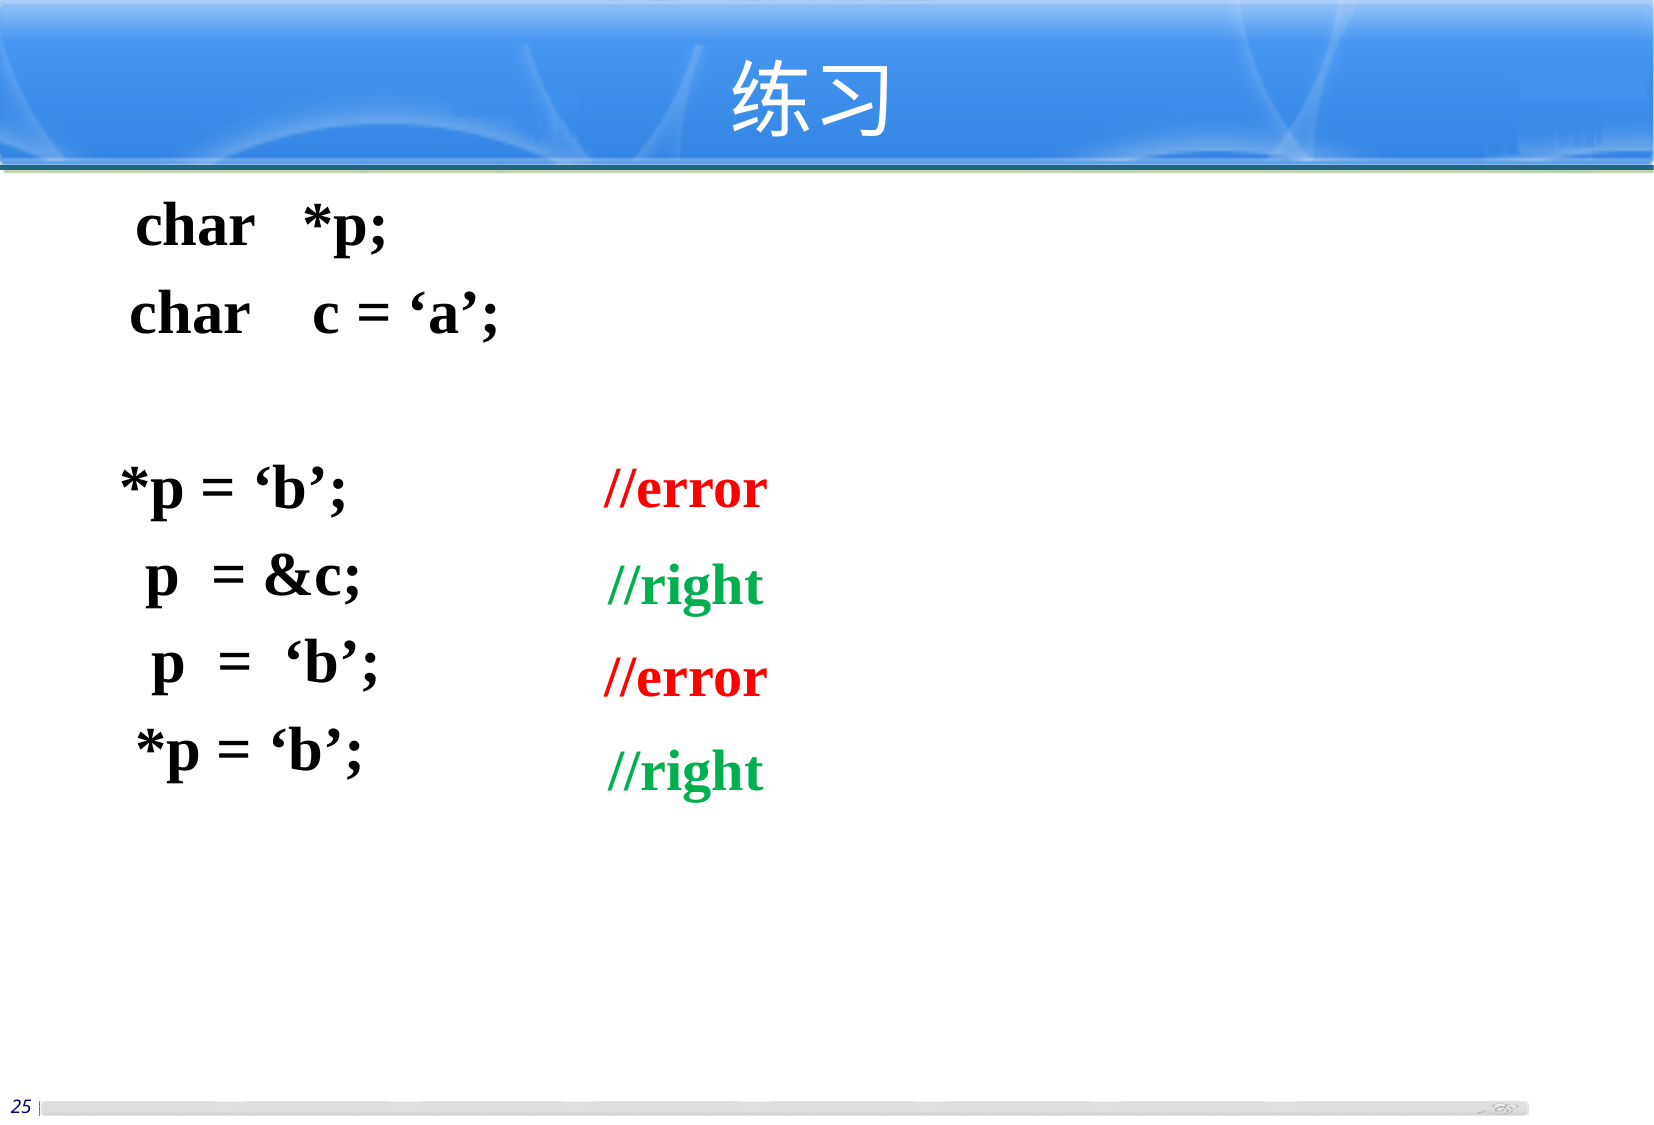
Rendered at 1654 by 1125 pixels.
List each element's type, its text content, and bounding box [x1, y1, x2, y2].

text_box //right [580, 552, 792, 623]
picture [0, 0, 1654, 165]
text_box //error [580, 455, 792, 527]
text_box 练习 [68, 12, 1558, 200]
text_box //right [580, 738, 792, 809]
picture [39, 1101, 1529, 1116]
list char *p; char c = ‘a’; *p = ‘b’; p = &c; p = ‘b’; *p = ‘b’; [41, 175, 687, 1094]
text_box //error [580, 644, 792, 716]
